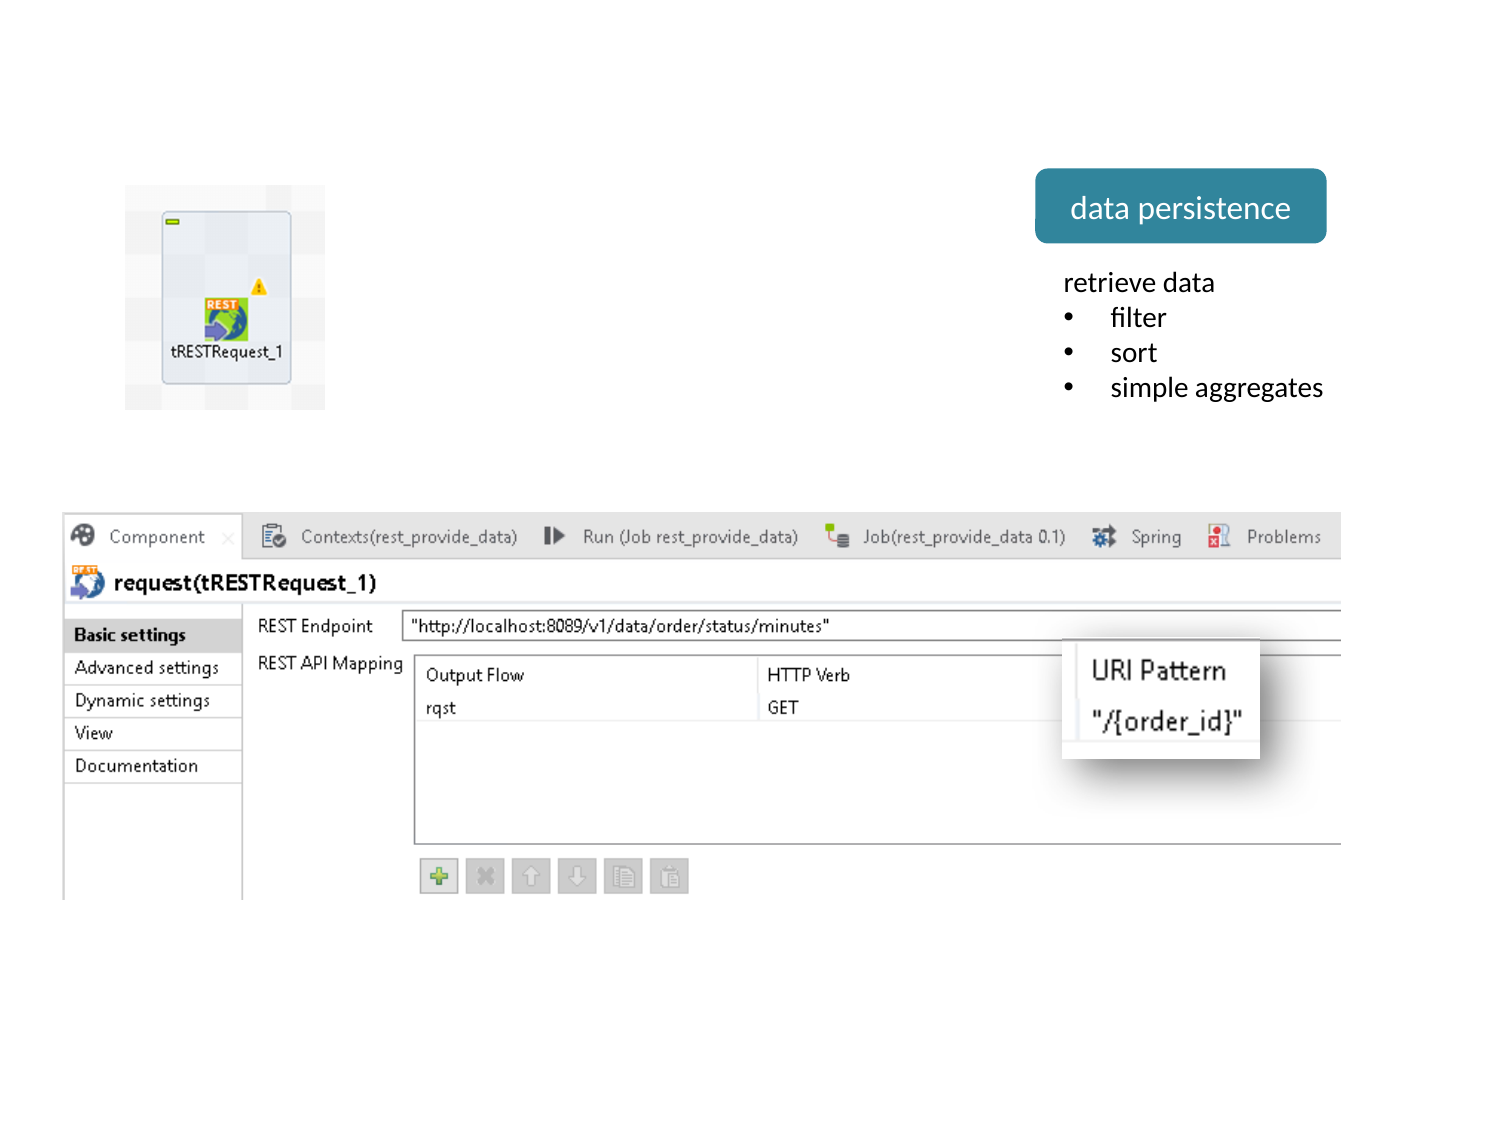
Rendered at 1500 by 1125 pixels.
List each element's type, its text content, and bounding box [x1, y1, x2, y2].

picture [62, 512, 1341, 901]
text_box data persistence [1033, 166, 1329, 246]
picture [124, 185, 326, 411]
text_box retrieve data filter sort simple aggregates [1048, 256, 1462, 411]
